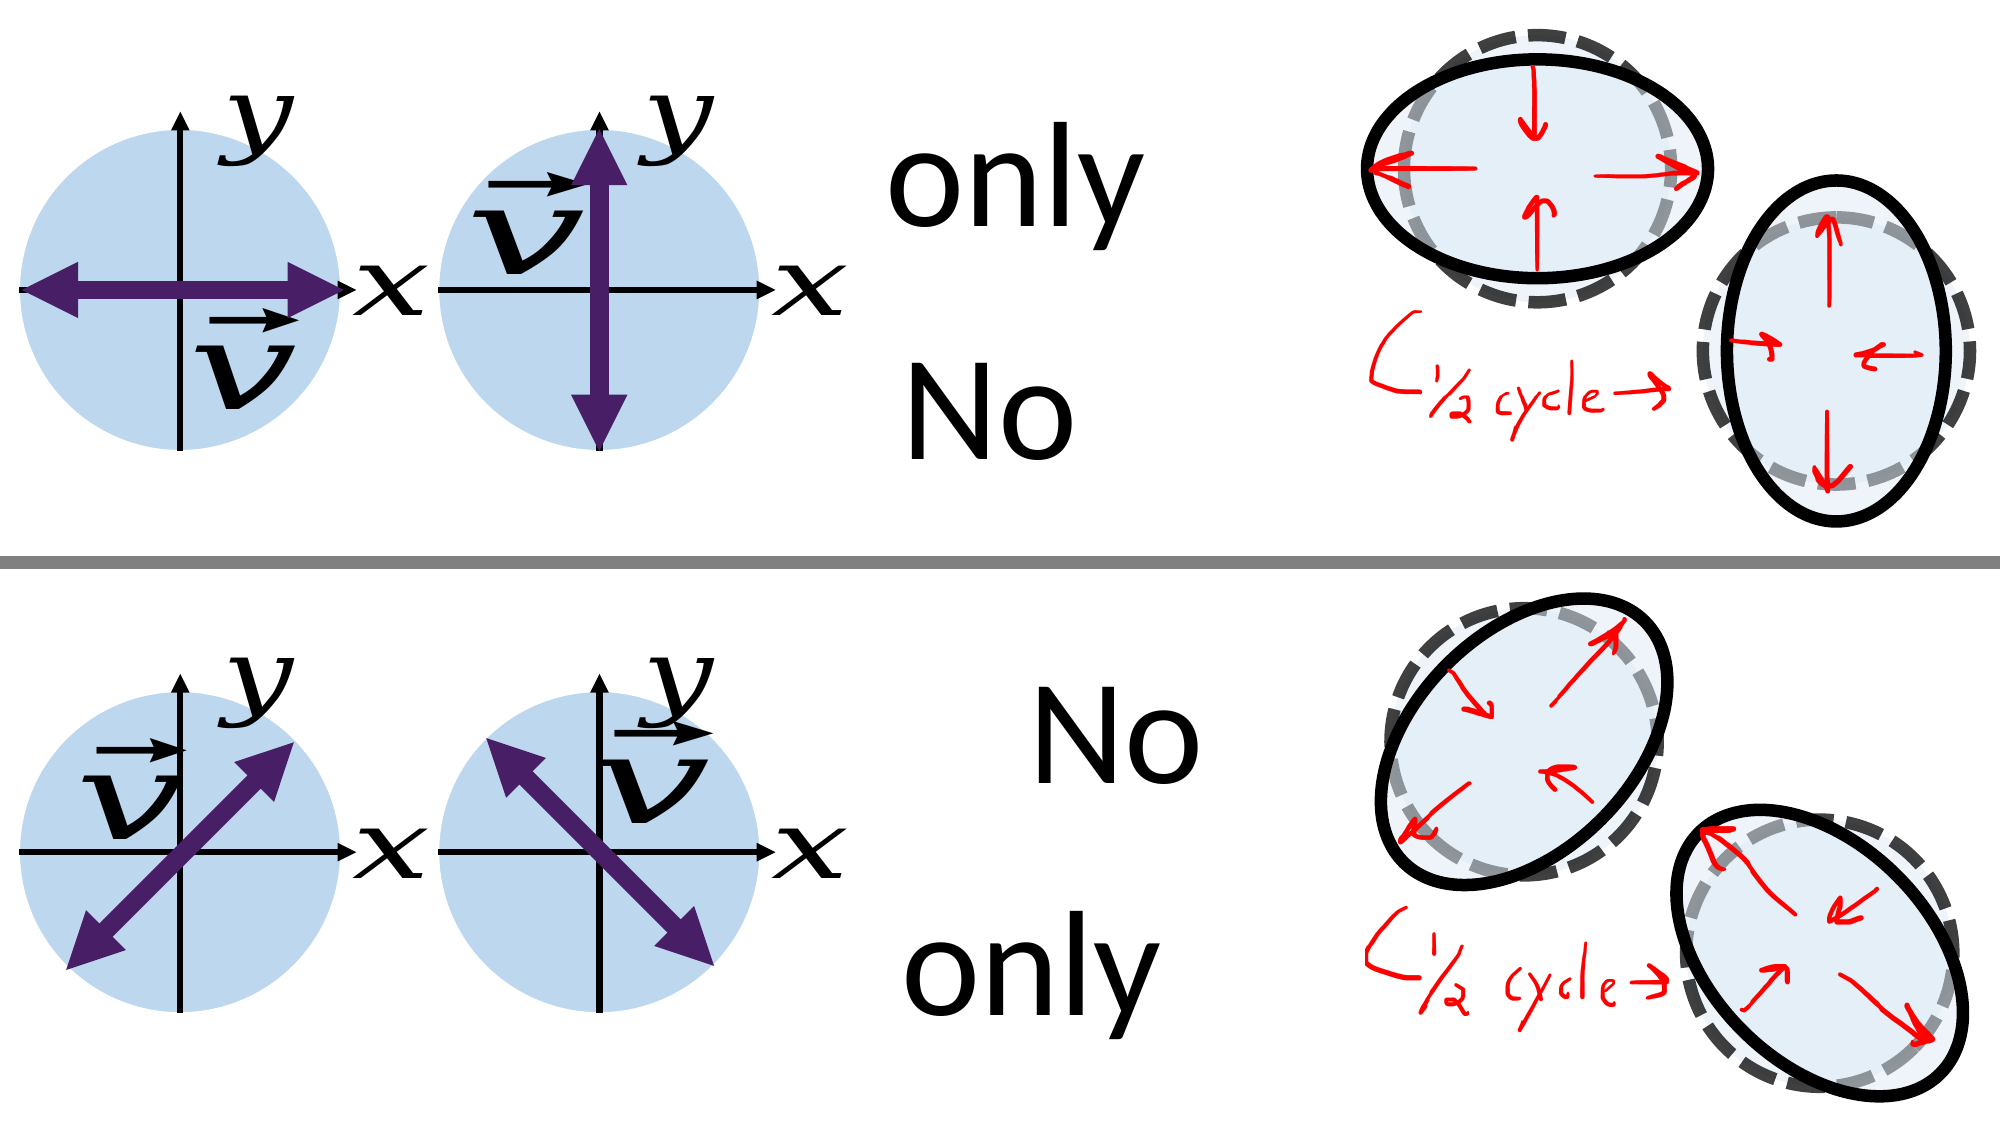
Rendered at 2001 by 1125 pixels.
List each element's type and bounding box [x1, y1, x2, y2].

text_box [18, 61, 434, 451]
picture [1365, 66, 1944, 562]
text_box [1649, 819, 1991, 1087]
text_box [1367, 35, 1709, 303]
text_box [438, 624, 854, 1014]
picture [1709, 66, 1944, 217]
text_box [438, 61, 854, 451]
text_box [1665, 217, 2000, 485]
text_box [1353, 608, 1695, 876]
text_box [18, 624, 434, 1014]
picture [1365, 876, 1649, 1056]
picture [1365, 563, 1944, 819]
